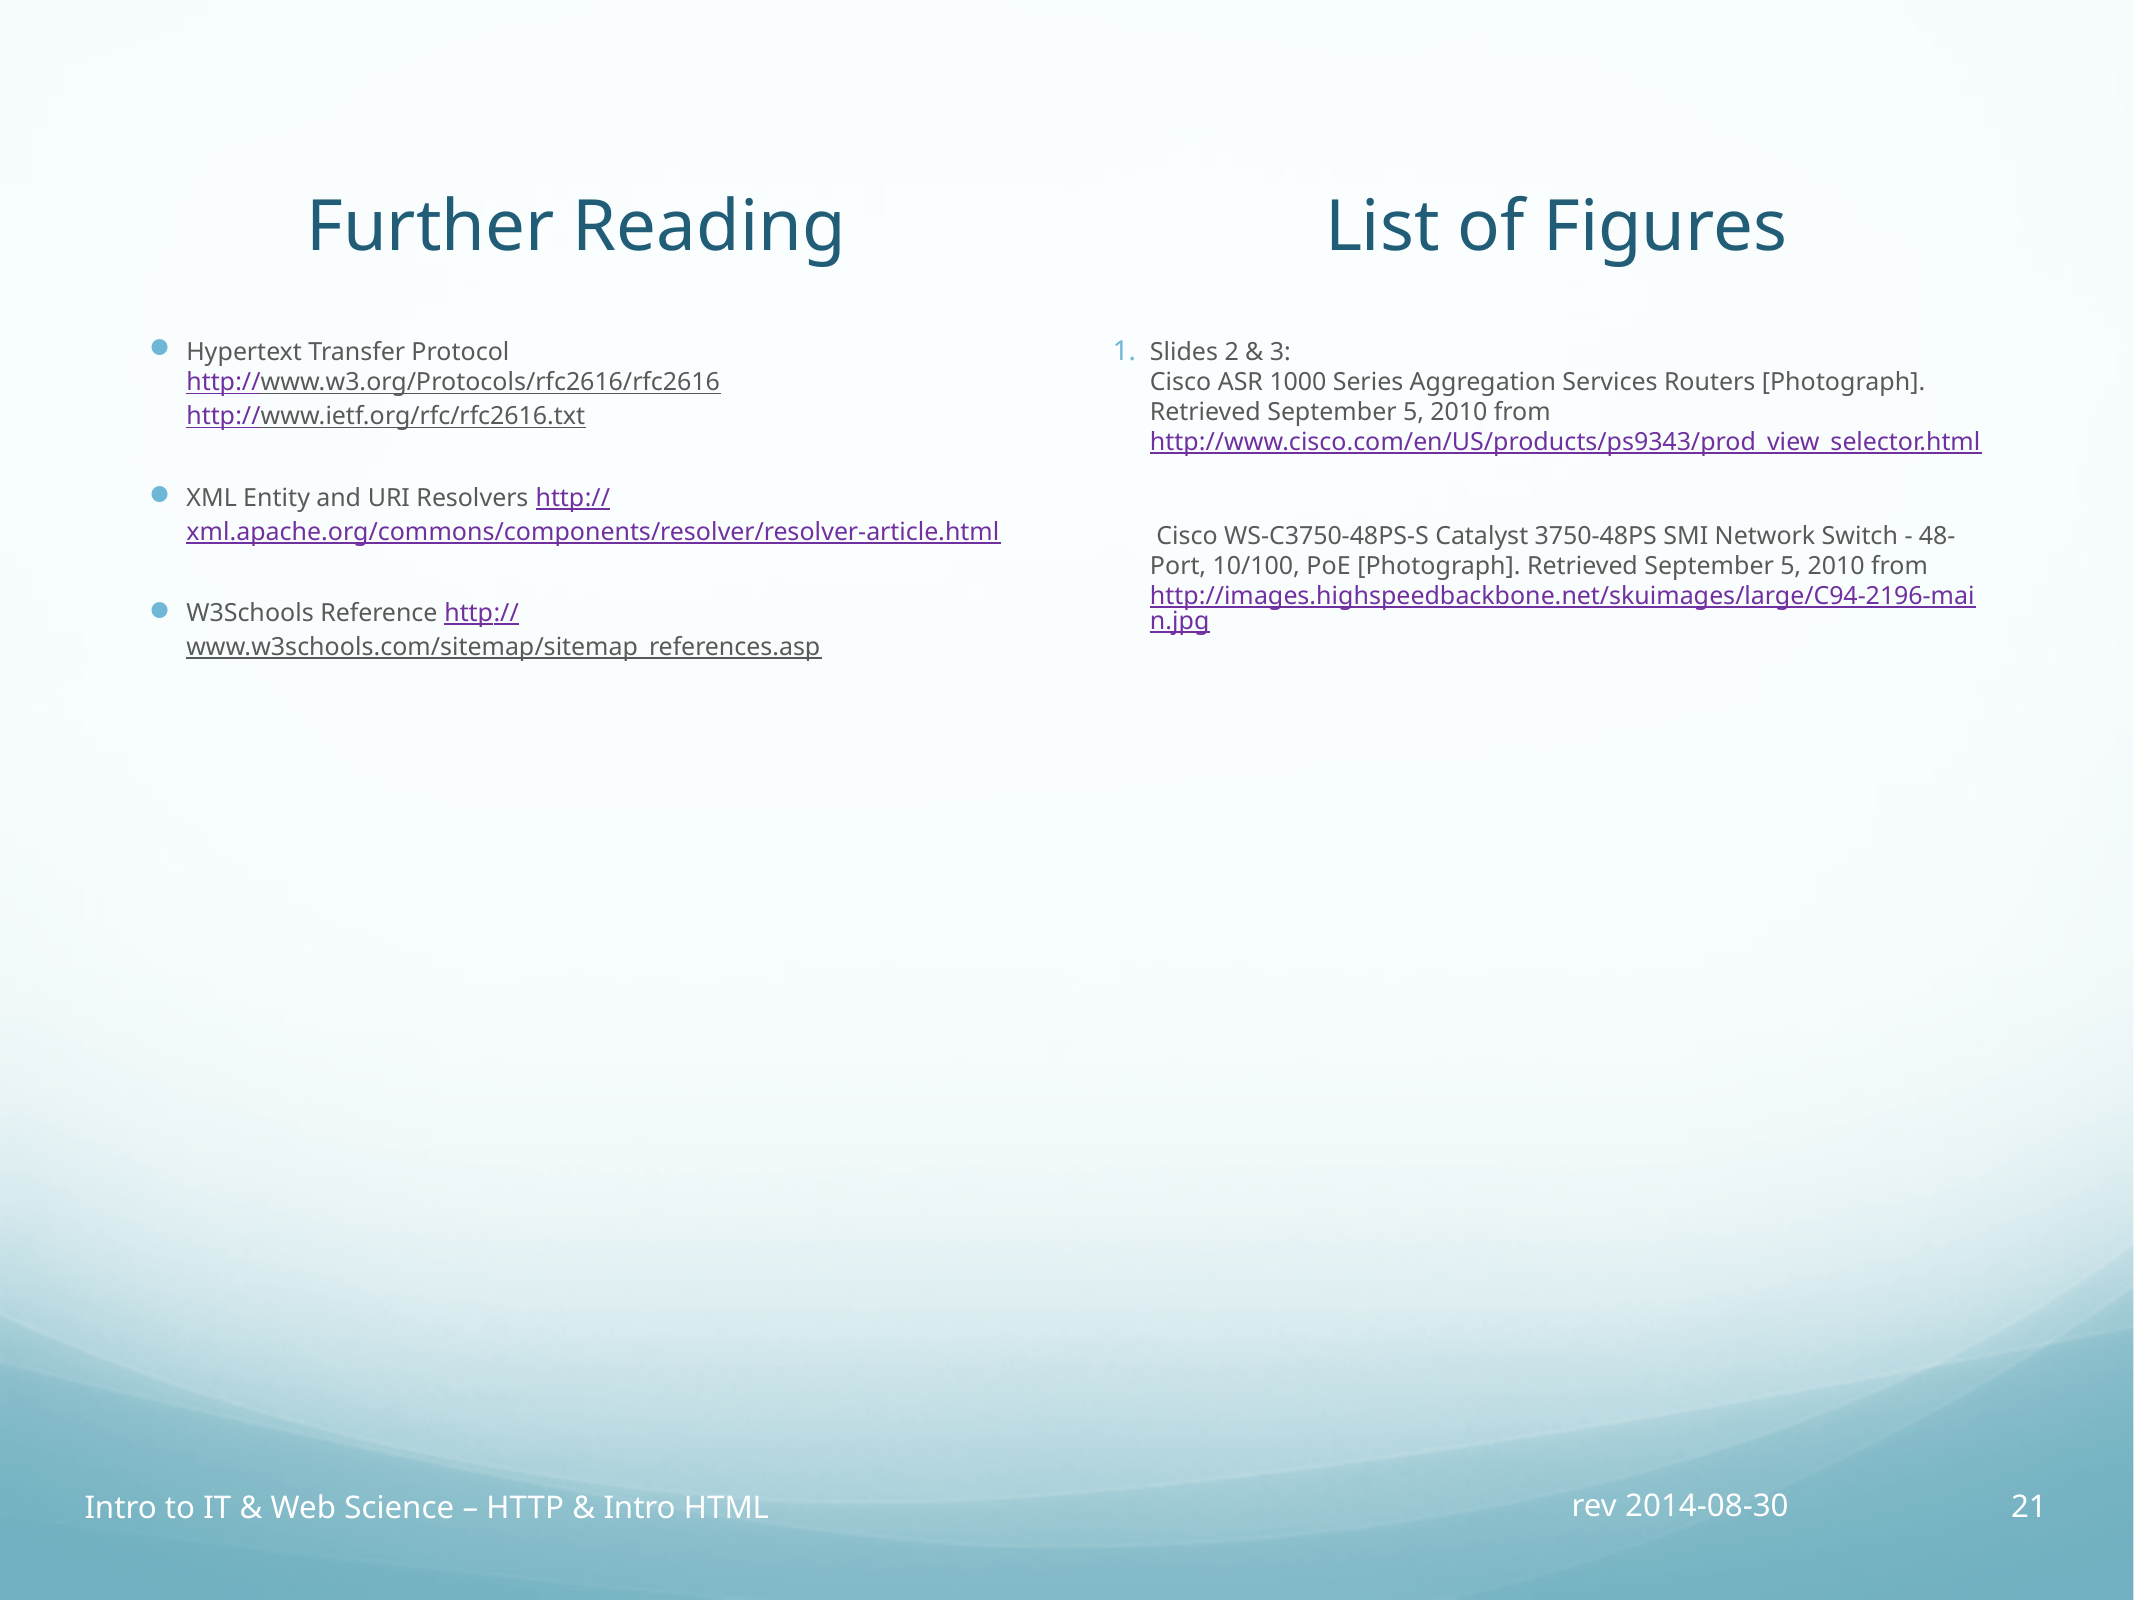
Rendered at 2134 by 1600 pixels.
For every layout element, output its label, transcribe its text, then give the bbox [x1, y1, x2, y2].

list List of Figures [1108, 99, 2005, 276]
list Hypertext Transfer Protocol http://www.w3.org/Protocols/rfc2616/rfc2616 http://www.ietf.org/rfc/rfc2616.txt XML Entity and URI Resolvers http://xml.apache.org/commons/components/resolver/resolver-article.html W3Schools Reference http://www.w3schools.com/sitemap/sitemap_references.asp [127, 324, 1025, 1387]
list Slides 2 & 3: Cisco ASR 1000 Series Aggregation Services Routers [Photograph]. Retrieved September 5, 2010 from http://www.cisco.com/en/US/products/ps9343/prod_view_selector.html Cisco WS-C3750-48PS-S Catalyst 3750-48PS SMI Network Switch - 48-Port, 10/100, PoE [Photograph]. Retrieved September 5, 2010 from http://images.highspeedbackbone.net/skuimages/large/C94-2196-main.jpg [1091, 324, 2005, 1387]
list Further Reading [127, 99, 1025, 276]
